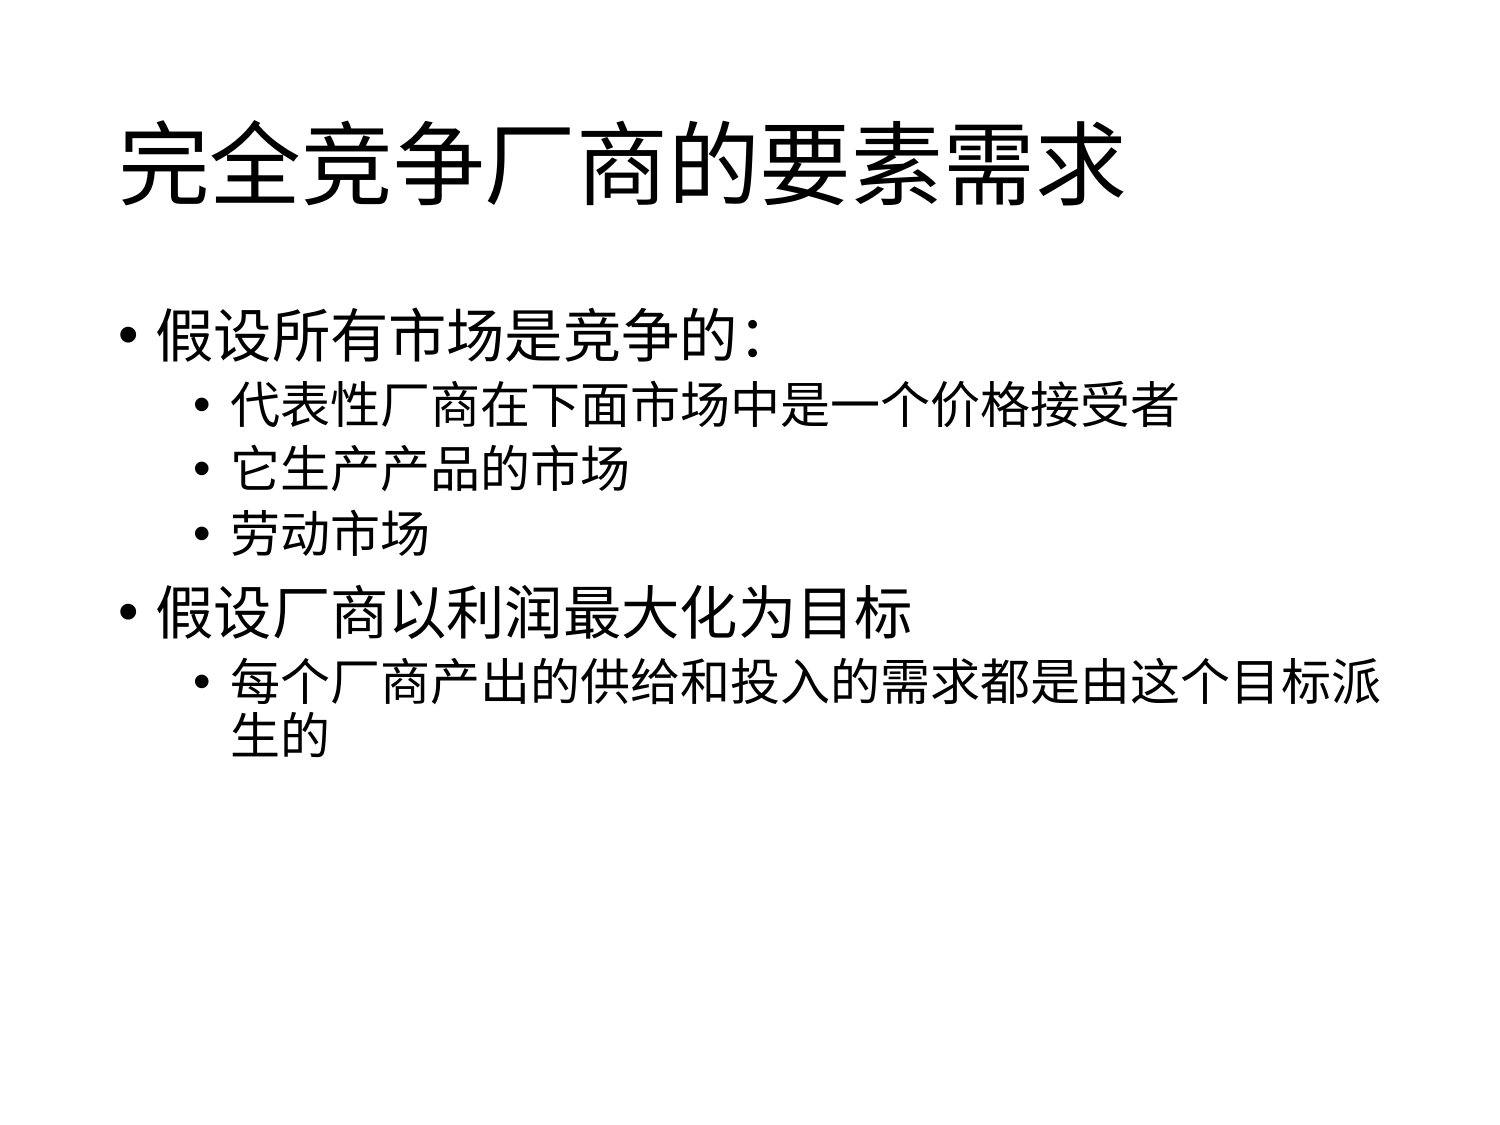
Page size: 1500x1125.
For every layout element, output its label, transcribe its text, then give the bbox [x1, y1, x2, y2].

title 完全竞争厂商的要素需求 [103, 59, 1397, 278]
list 假设所有市场是竞争的： 代表性厂商在下面市场中是一个价格接受者 它生产产品的市场 劳动市场 假设厂商以利润最大化为目标 每个厂商产出的供给和投入的需求都是由这个目标派生的 [103, 299, 1397, 1014]
